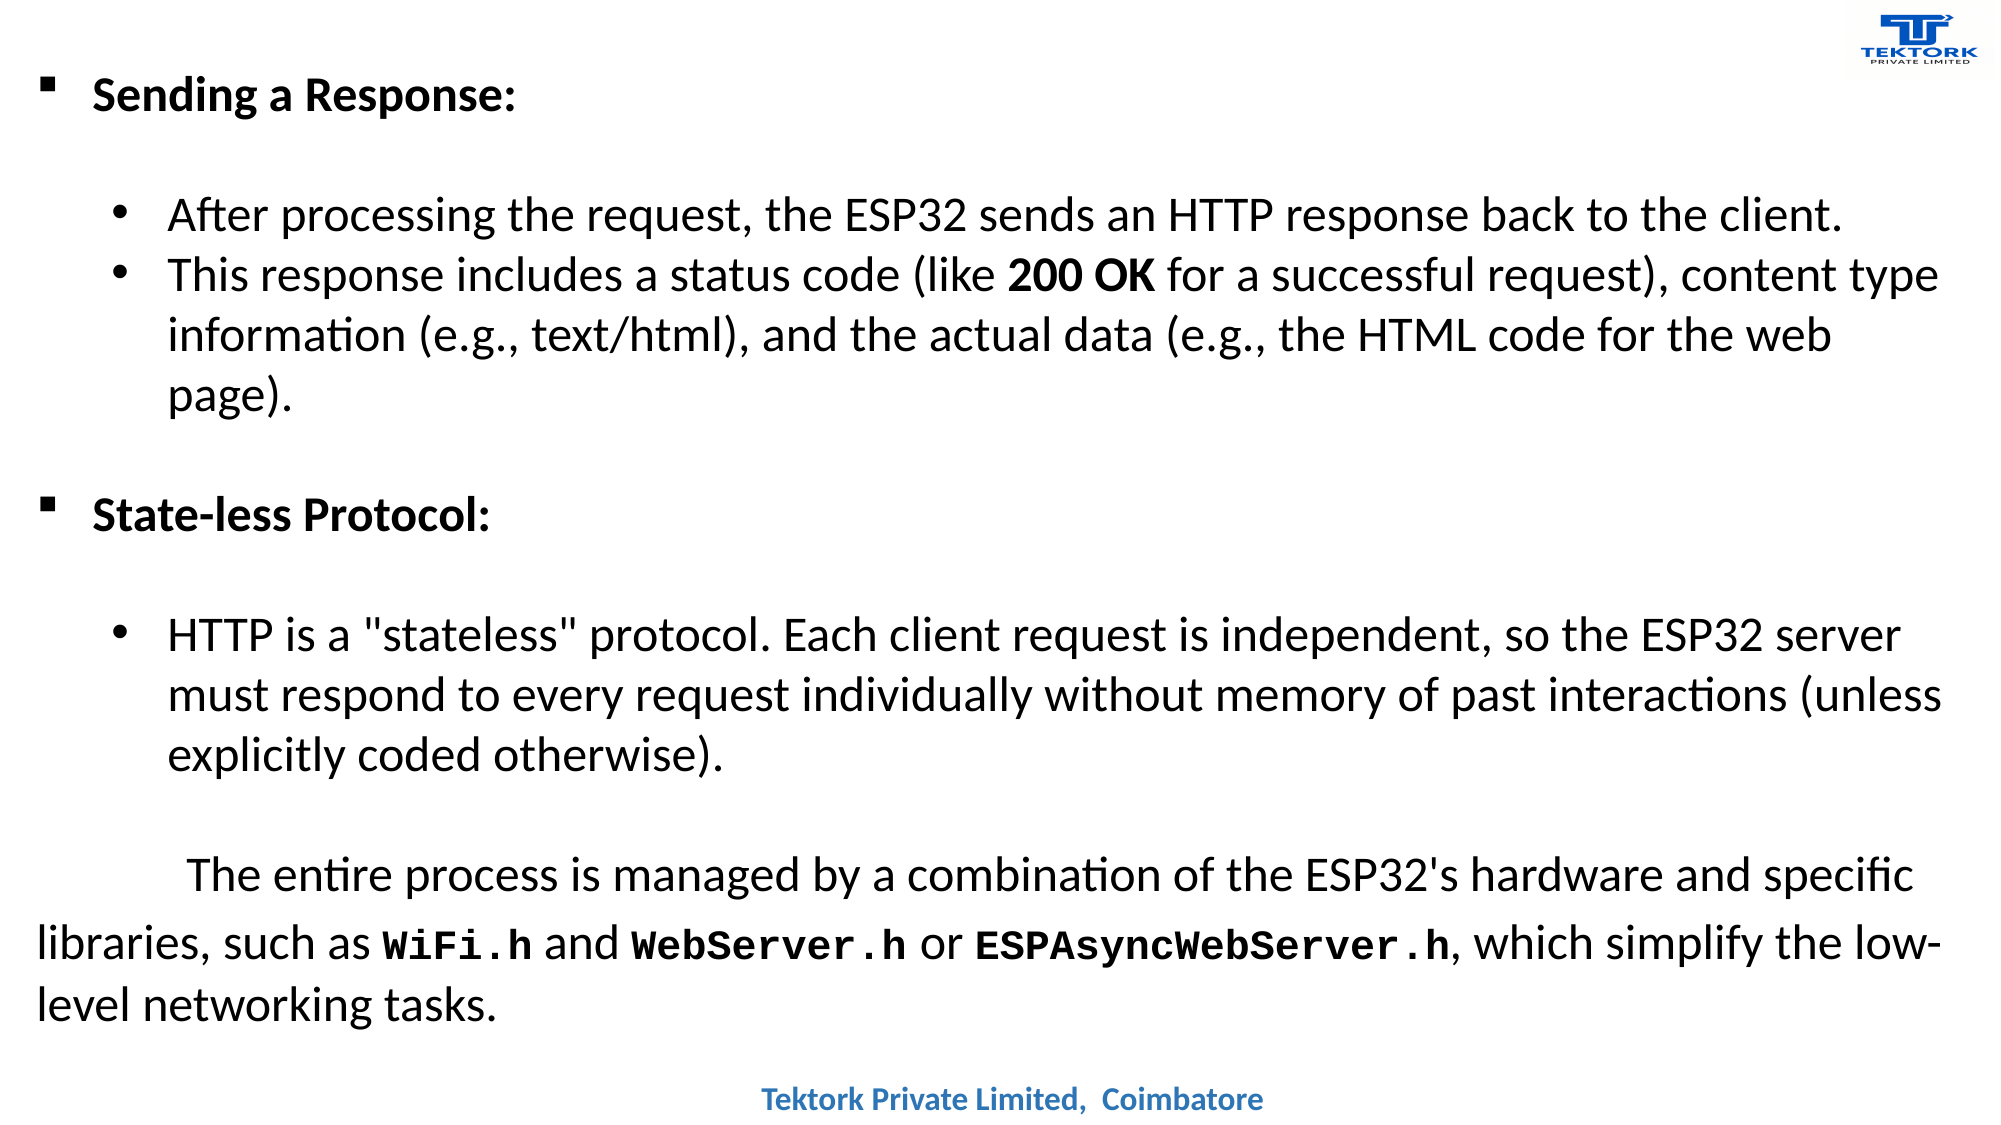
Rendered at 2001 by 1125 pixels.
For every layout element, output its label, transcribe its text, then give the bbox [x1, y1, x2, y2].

text_box Tektork Private Limited, Coimbatore [419, 1070, 1608, 1125]
text_box Sending a Response: After processing the request, the ESP32 sends an HTTP response back to the client. This response includes a status code (like 200 OK for a successful request), content type information (e.g., text/html), and the actual data (e.g., the HTML code for the web page). State-less Protocol: HTTP is a "stateless" protocol. Each client request is independent, so the ESP32 server must respond to every request individually without memory of past interactions (unless explicitly coded otherwise). The entire process is managed by a combination of the ESP32's hardware and specific libraries, such as WiFi.h and WebServer.h or ESPAsyncWebServer.h, which simplify the low-level networking tasks. [21, 53, 1985, 1039]
picture [1845, 1, 1995, 80]
